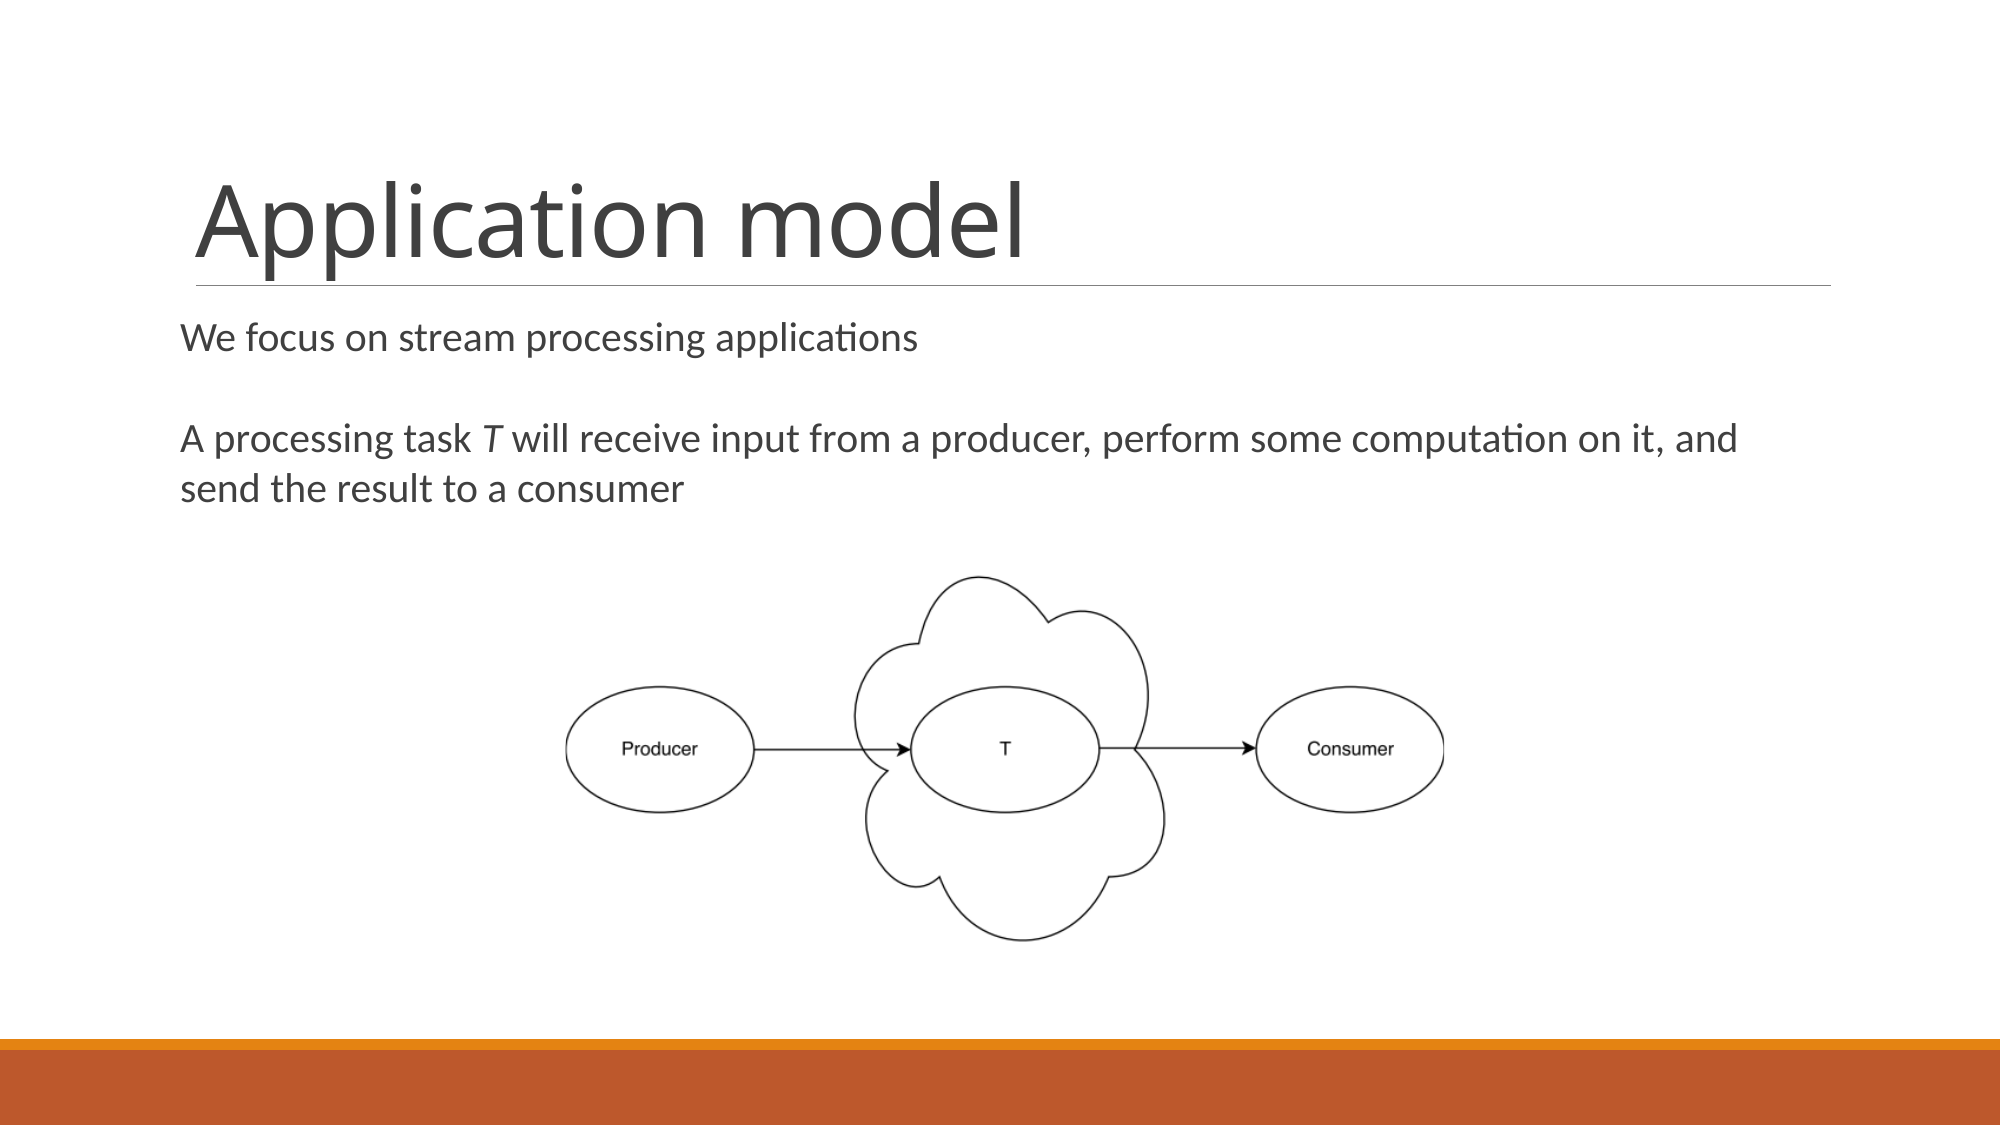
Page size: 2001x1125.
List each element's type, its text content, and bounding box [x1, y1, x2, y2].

picture [565, 536, 1445, 964]
title Application model [180, 47, 1830, 285]
list We focus on stream processing applications A processing task T will receive input from a producer, perform some computation on it, and send the result to a consumer [180, 302, 1830, 963]
